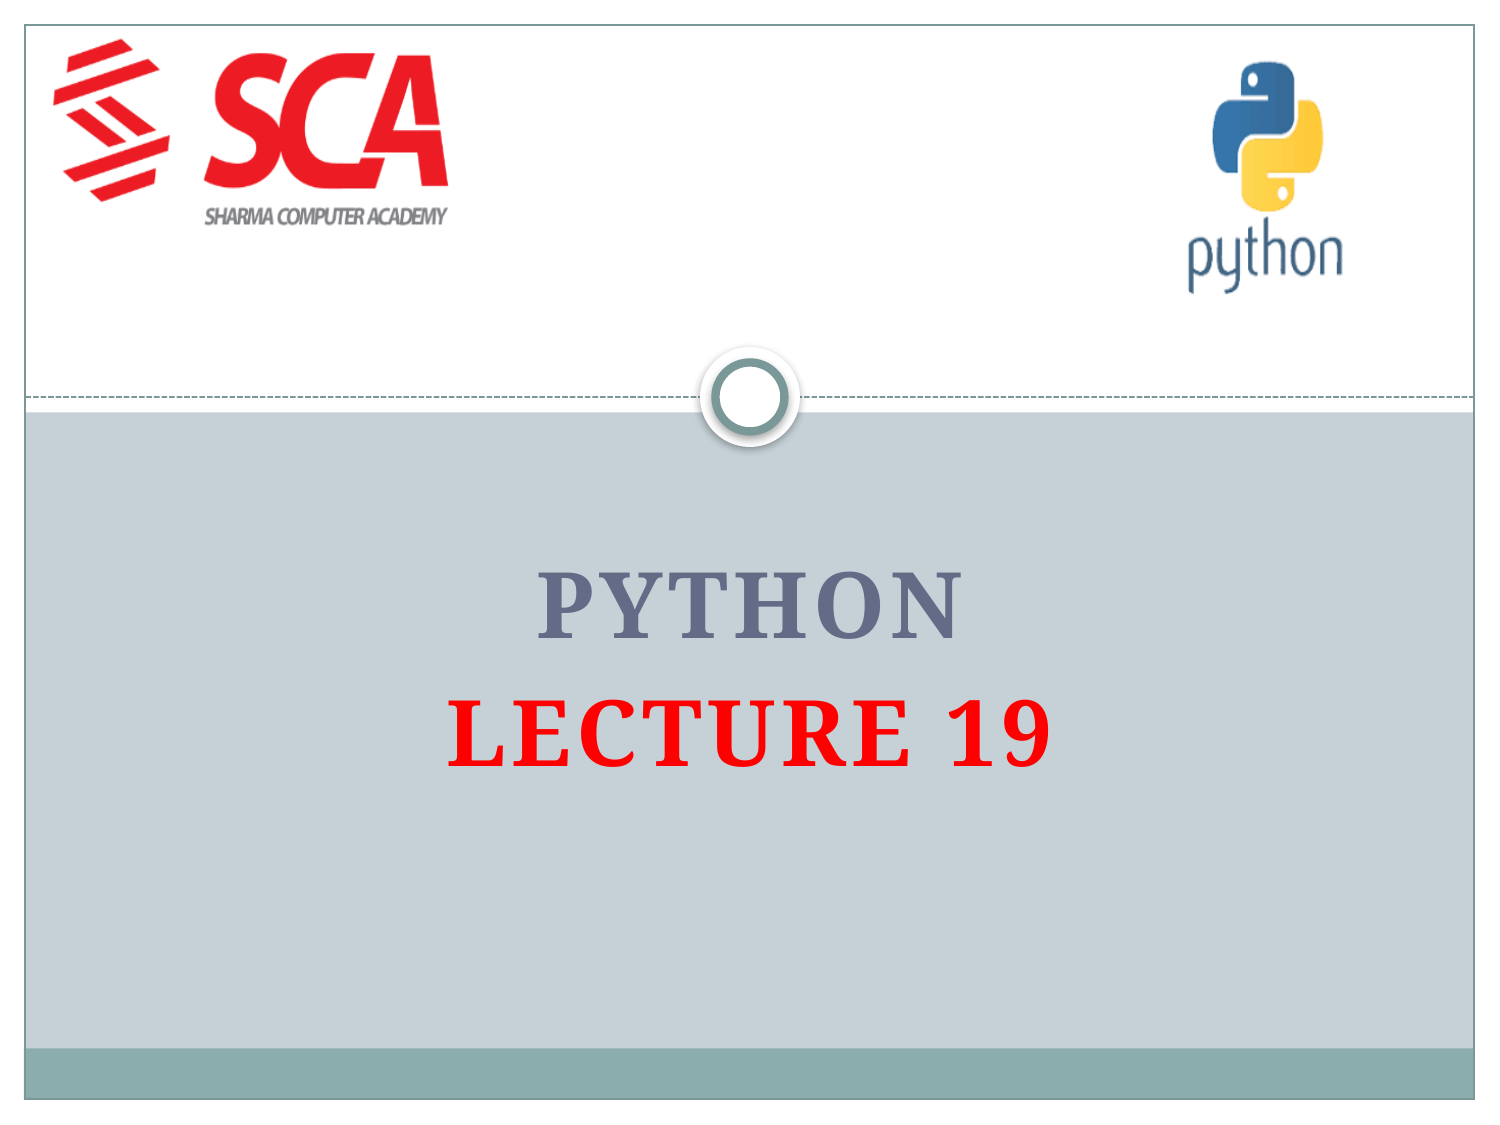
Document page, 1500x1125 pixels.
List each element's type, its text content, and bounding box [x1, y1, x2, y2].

picture [1077, 58, 1454, 305]
picture [36, 30, 455, 232]
subtitle PYTHON Lecture 19 [117, 539, 1383, 827]
